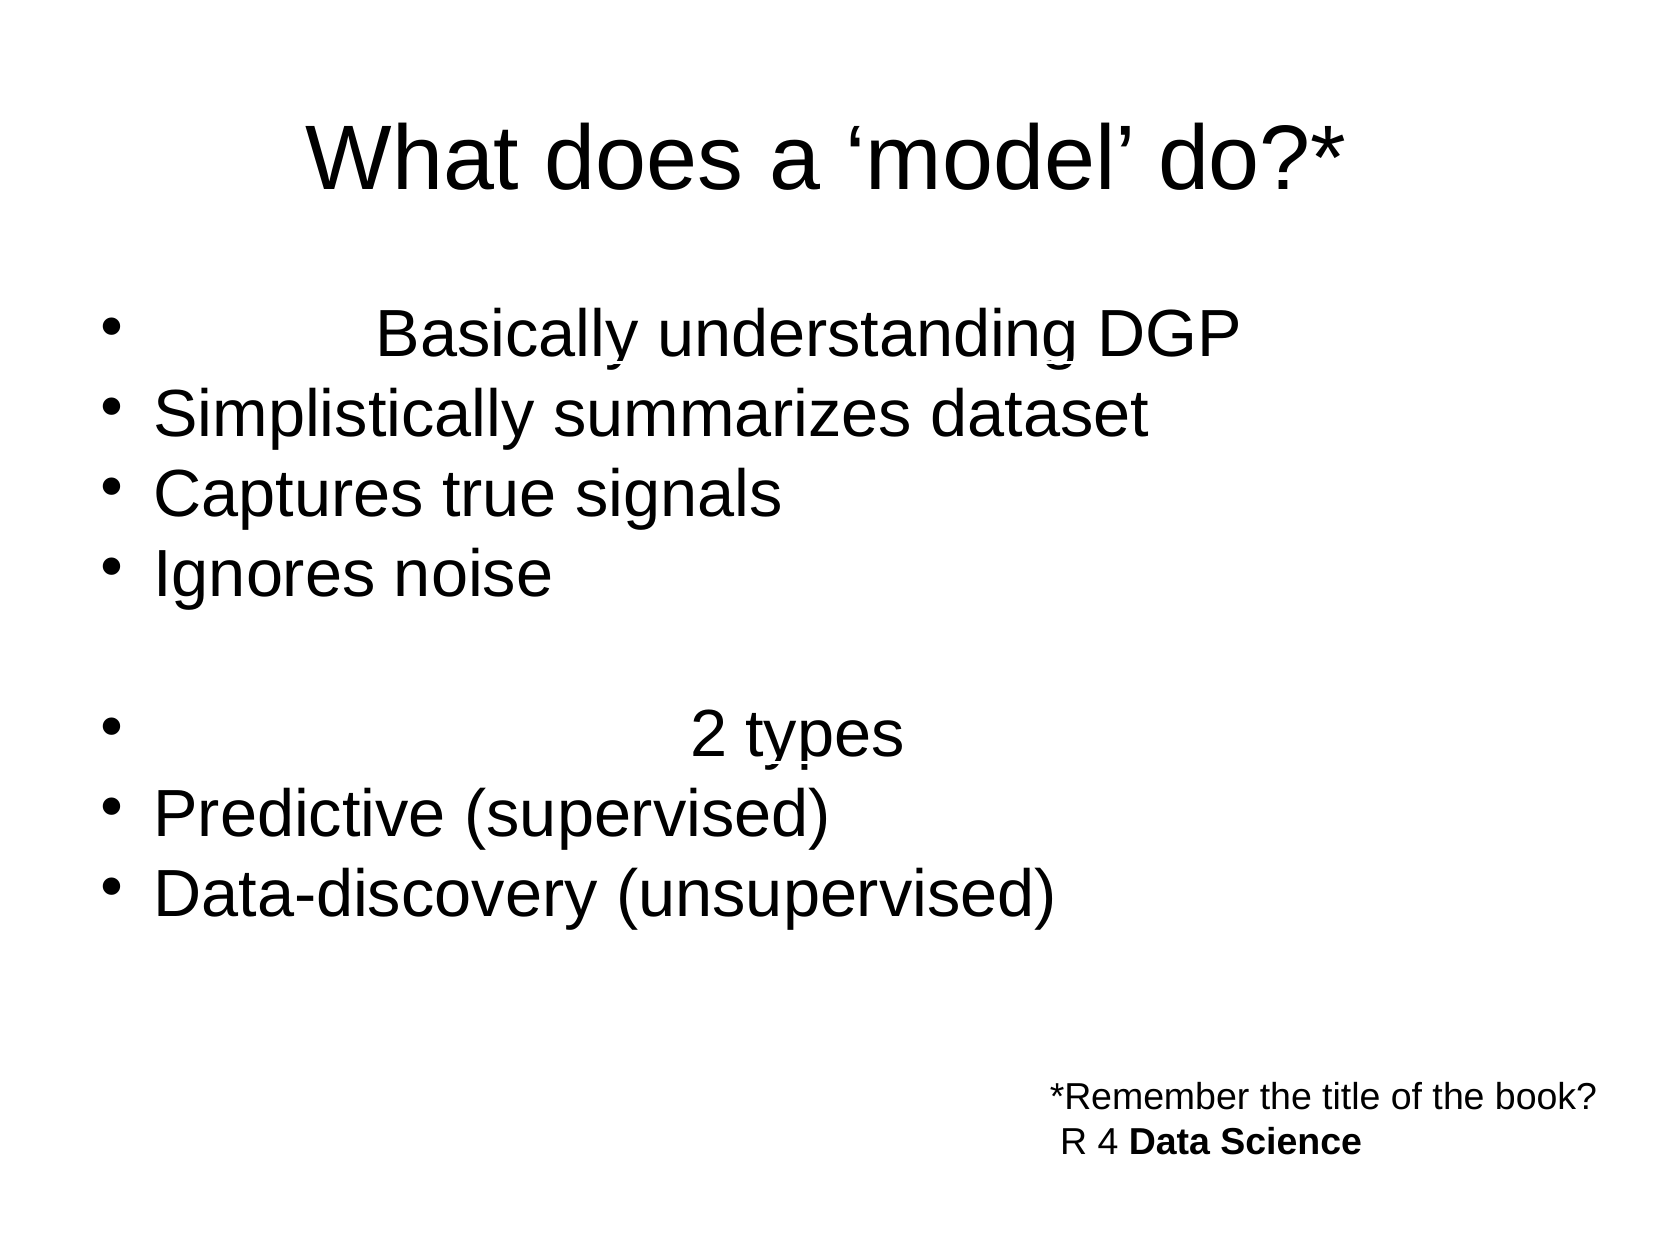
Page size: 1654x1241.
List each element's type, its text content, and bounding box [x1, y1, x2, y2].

text_box *Remember the title of the book? R 4 Data Science [1034, 1065, 1654, 1164]
text_box Basically understanding DGP Simplistically summarizes dataset Captures true signals Ignores noise 2 types Predictive (supervised) Data-discovery (unsupervised) [82, 290, 1571, 1010]
text_box What does a ‘model’ do?* [82, 49, 1571, 257]
